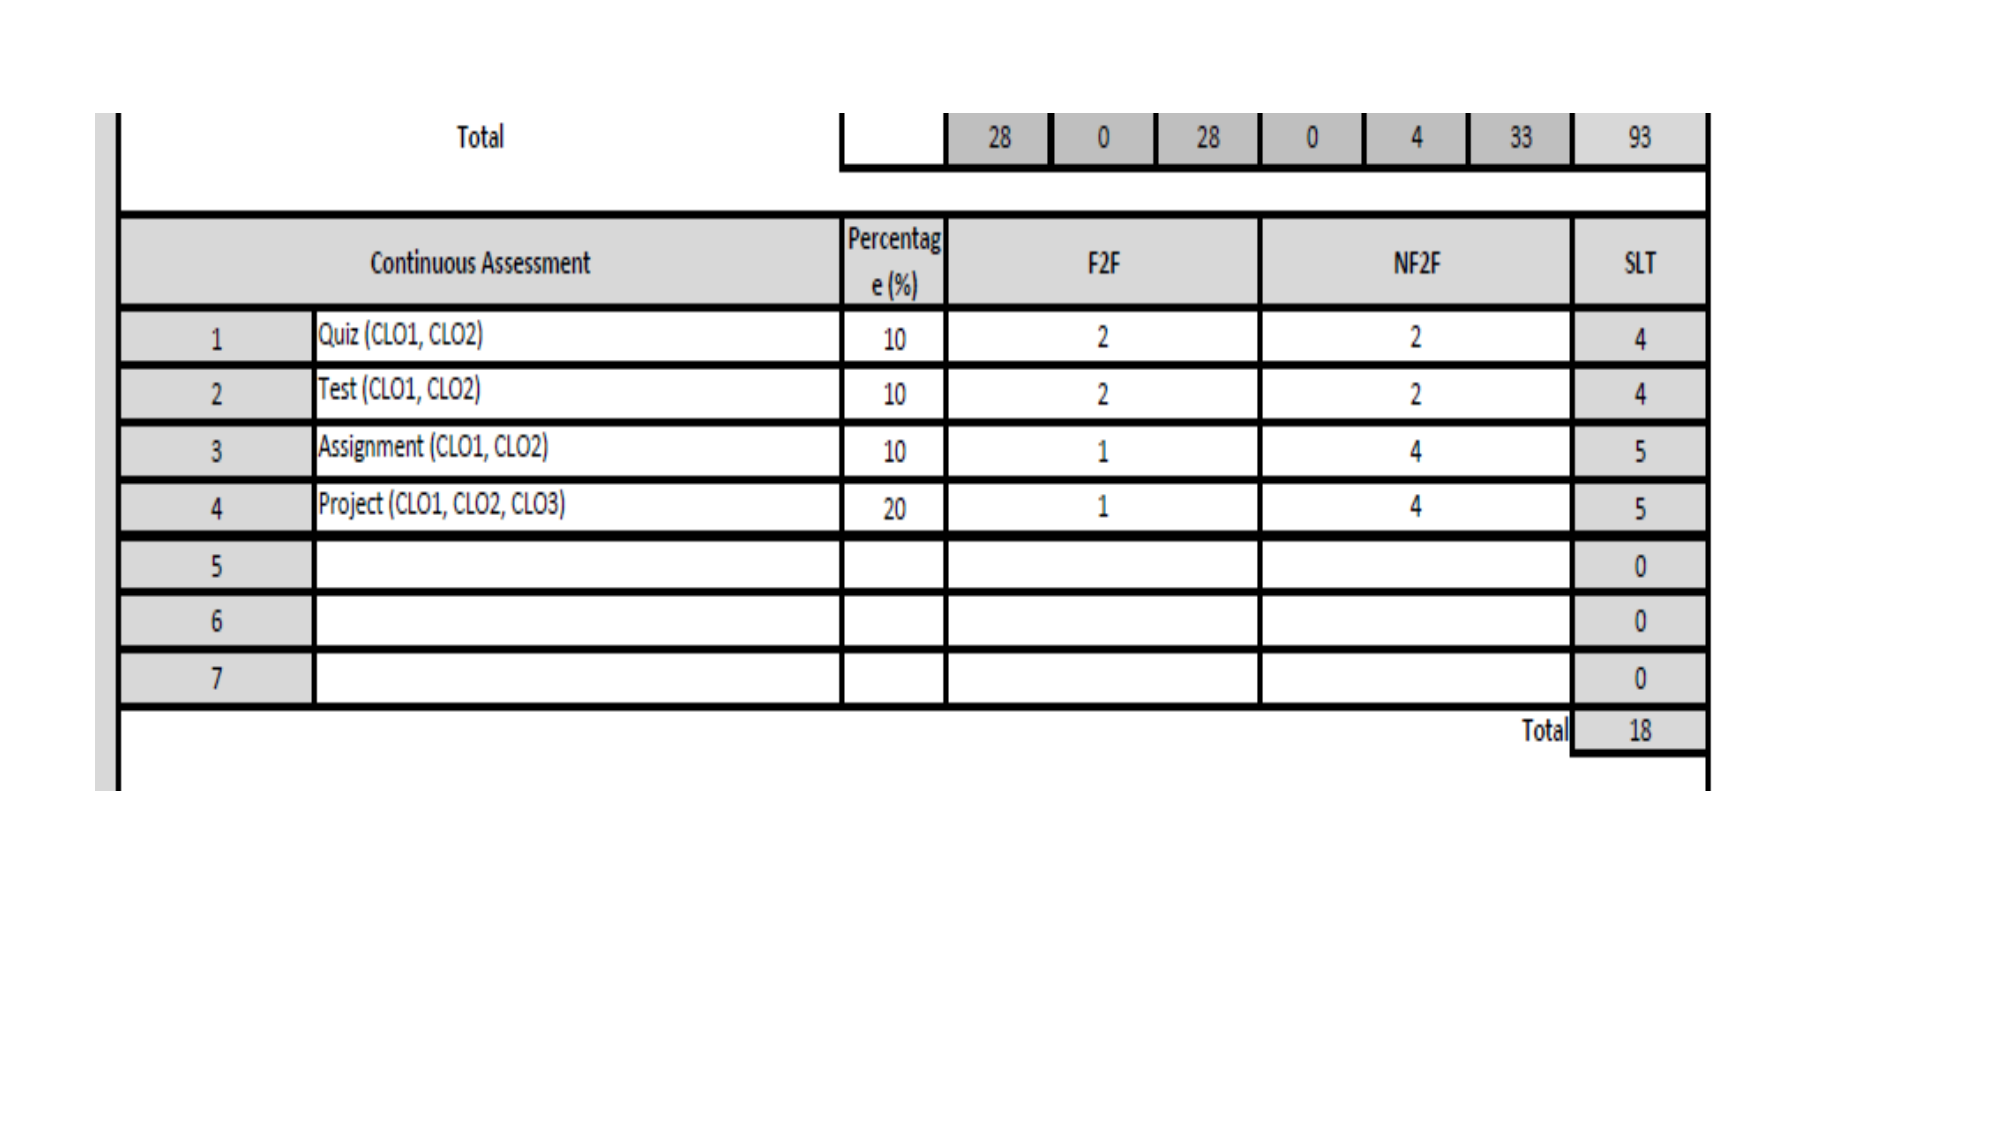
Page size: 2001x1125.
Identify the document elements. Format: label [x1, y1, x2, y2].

list [95, 113, 1720, 791]
